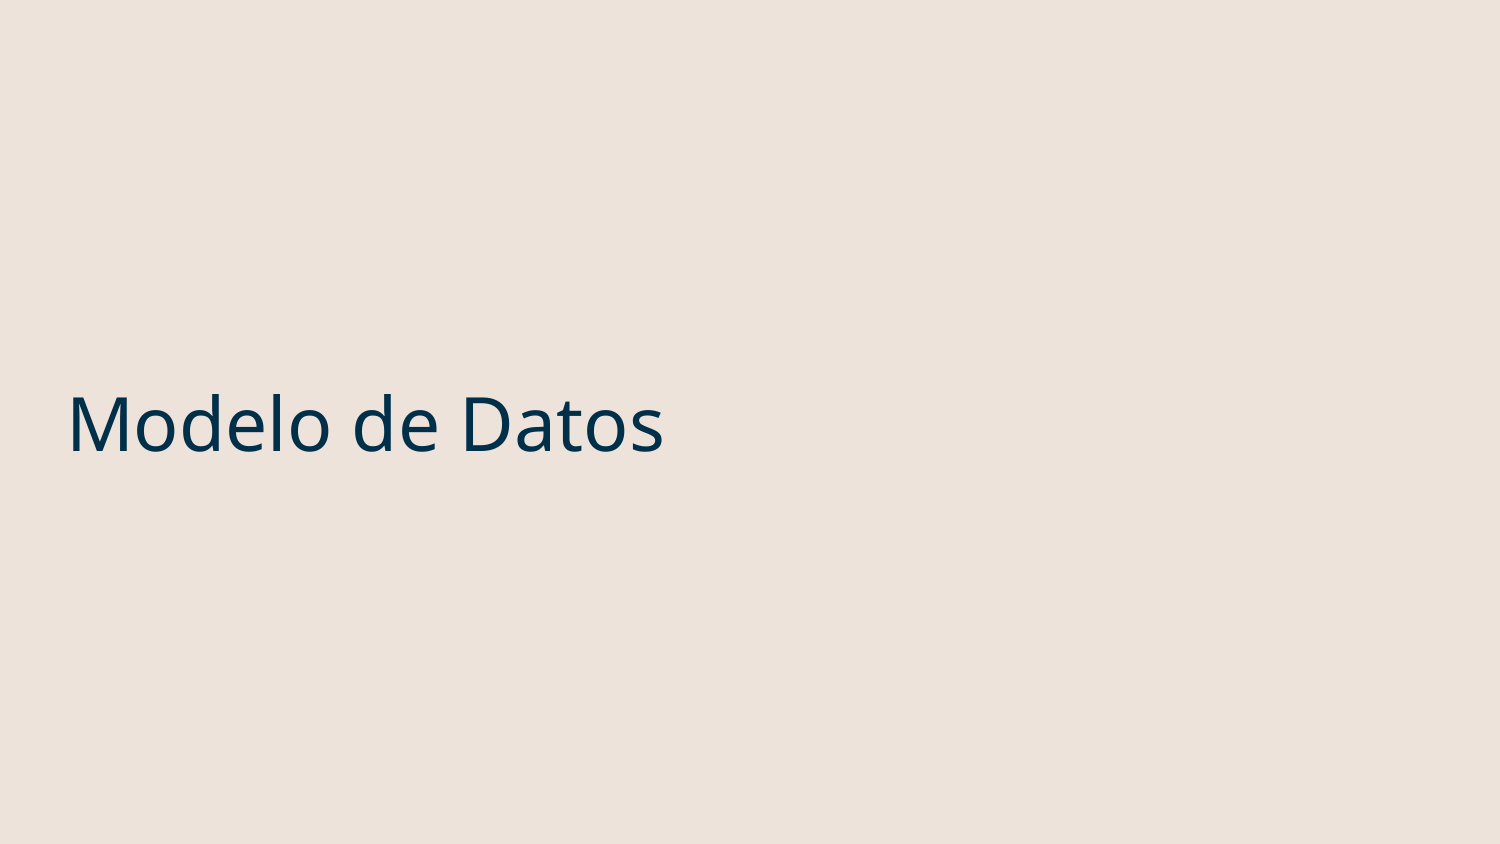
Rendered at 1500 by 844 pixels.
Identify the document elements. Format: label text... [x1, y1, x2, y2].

title Modelo de Datos [51, 130, 1076, 713]
